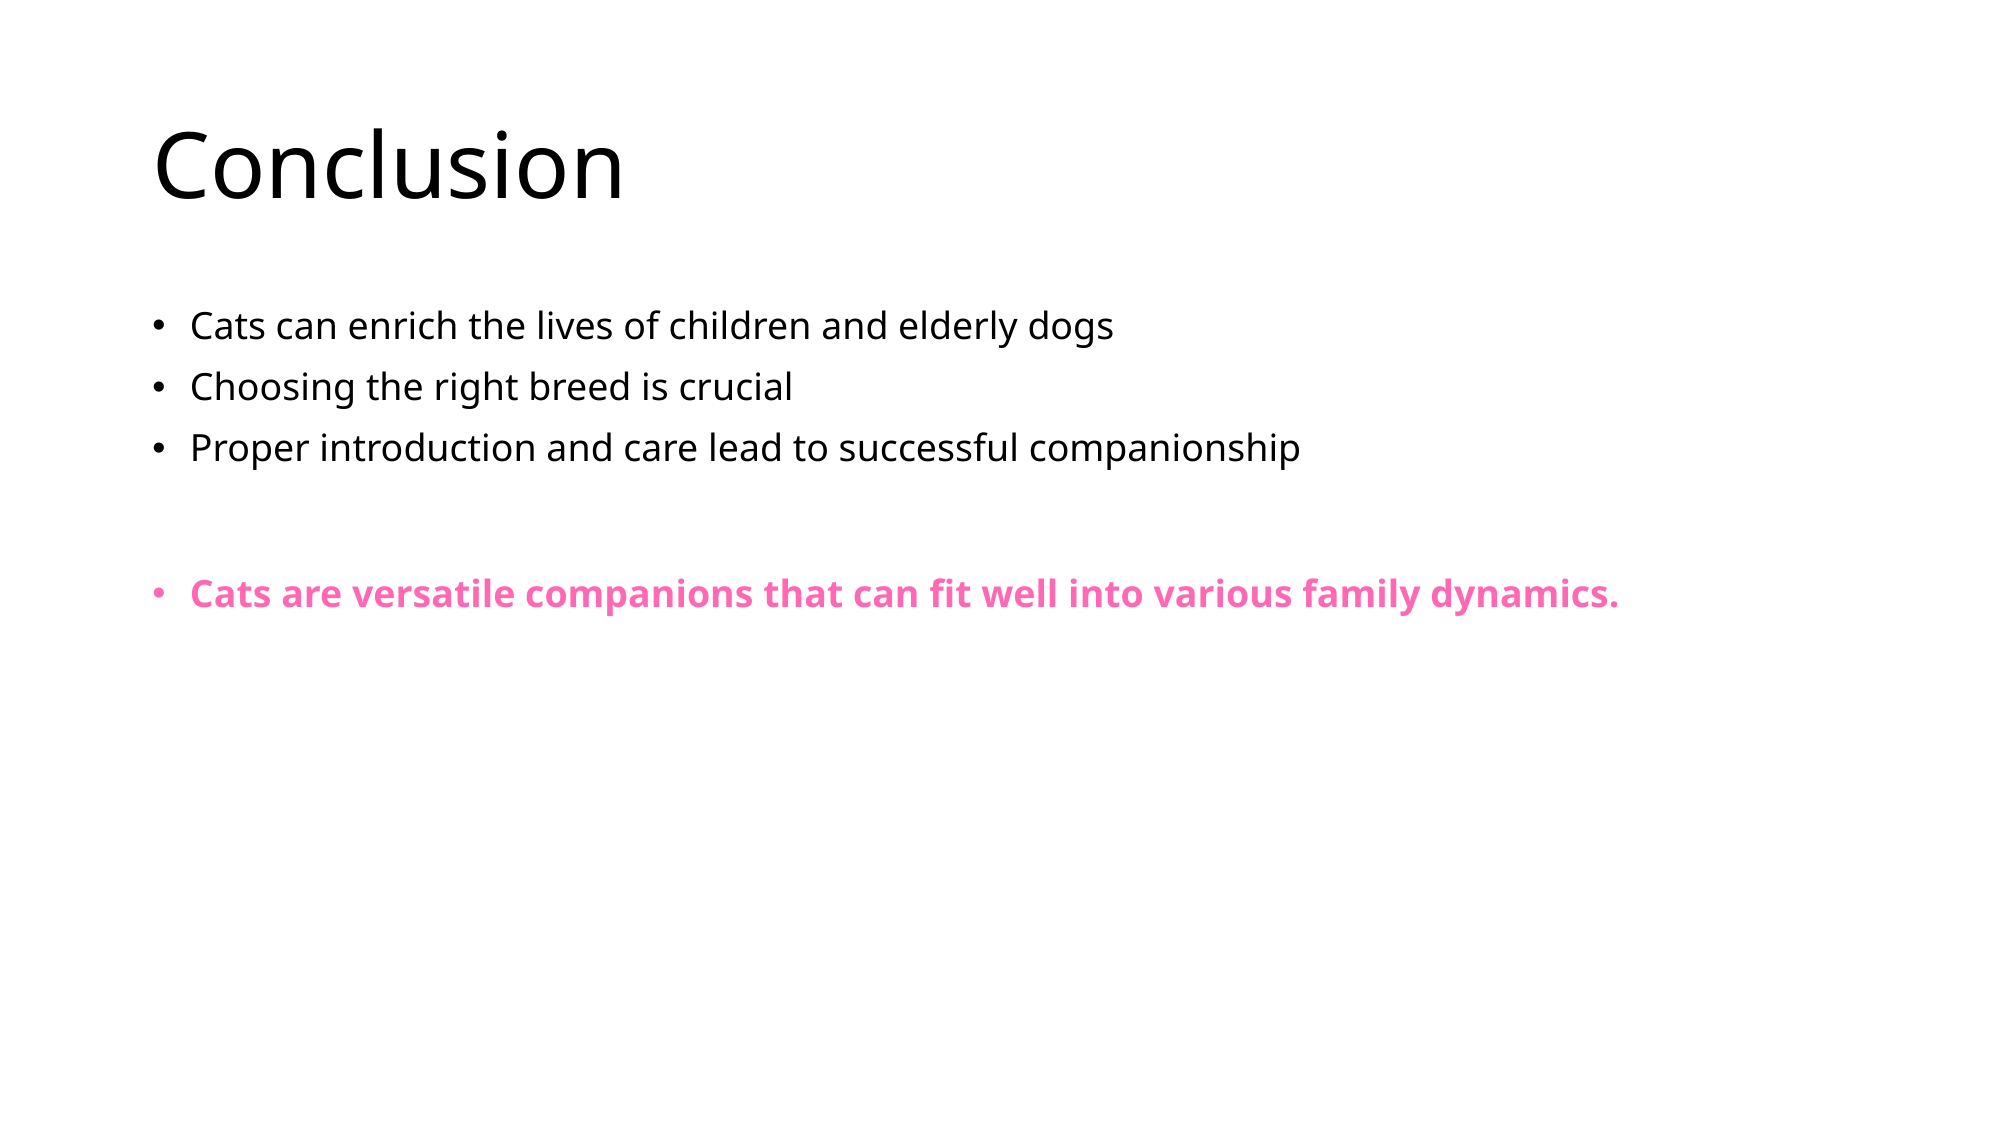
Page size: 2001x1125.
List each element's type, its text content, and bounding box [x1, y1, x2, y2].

list Cats can enrich the lives of children and elderly dogs Choosing the right breed is crucial Proper introduction and care lead to successful companionship Cats are versatile companions that can fit well into various family dynamics. [137, 299, 1863, 1014]
title Conclusion [137, 59, 1863, 278]
